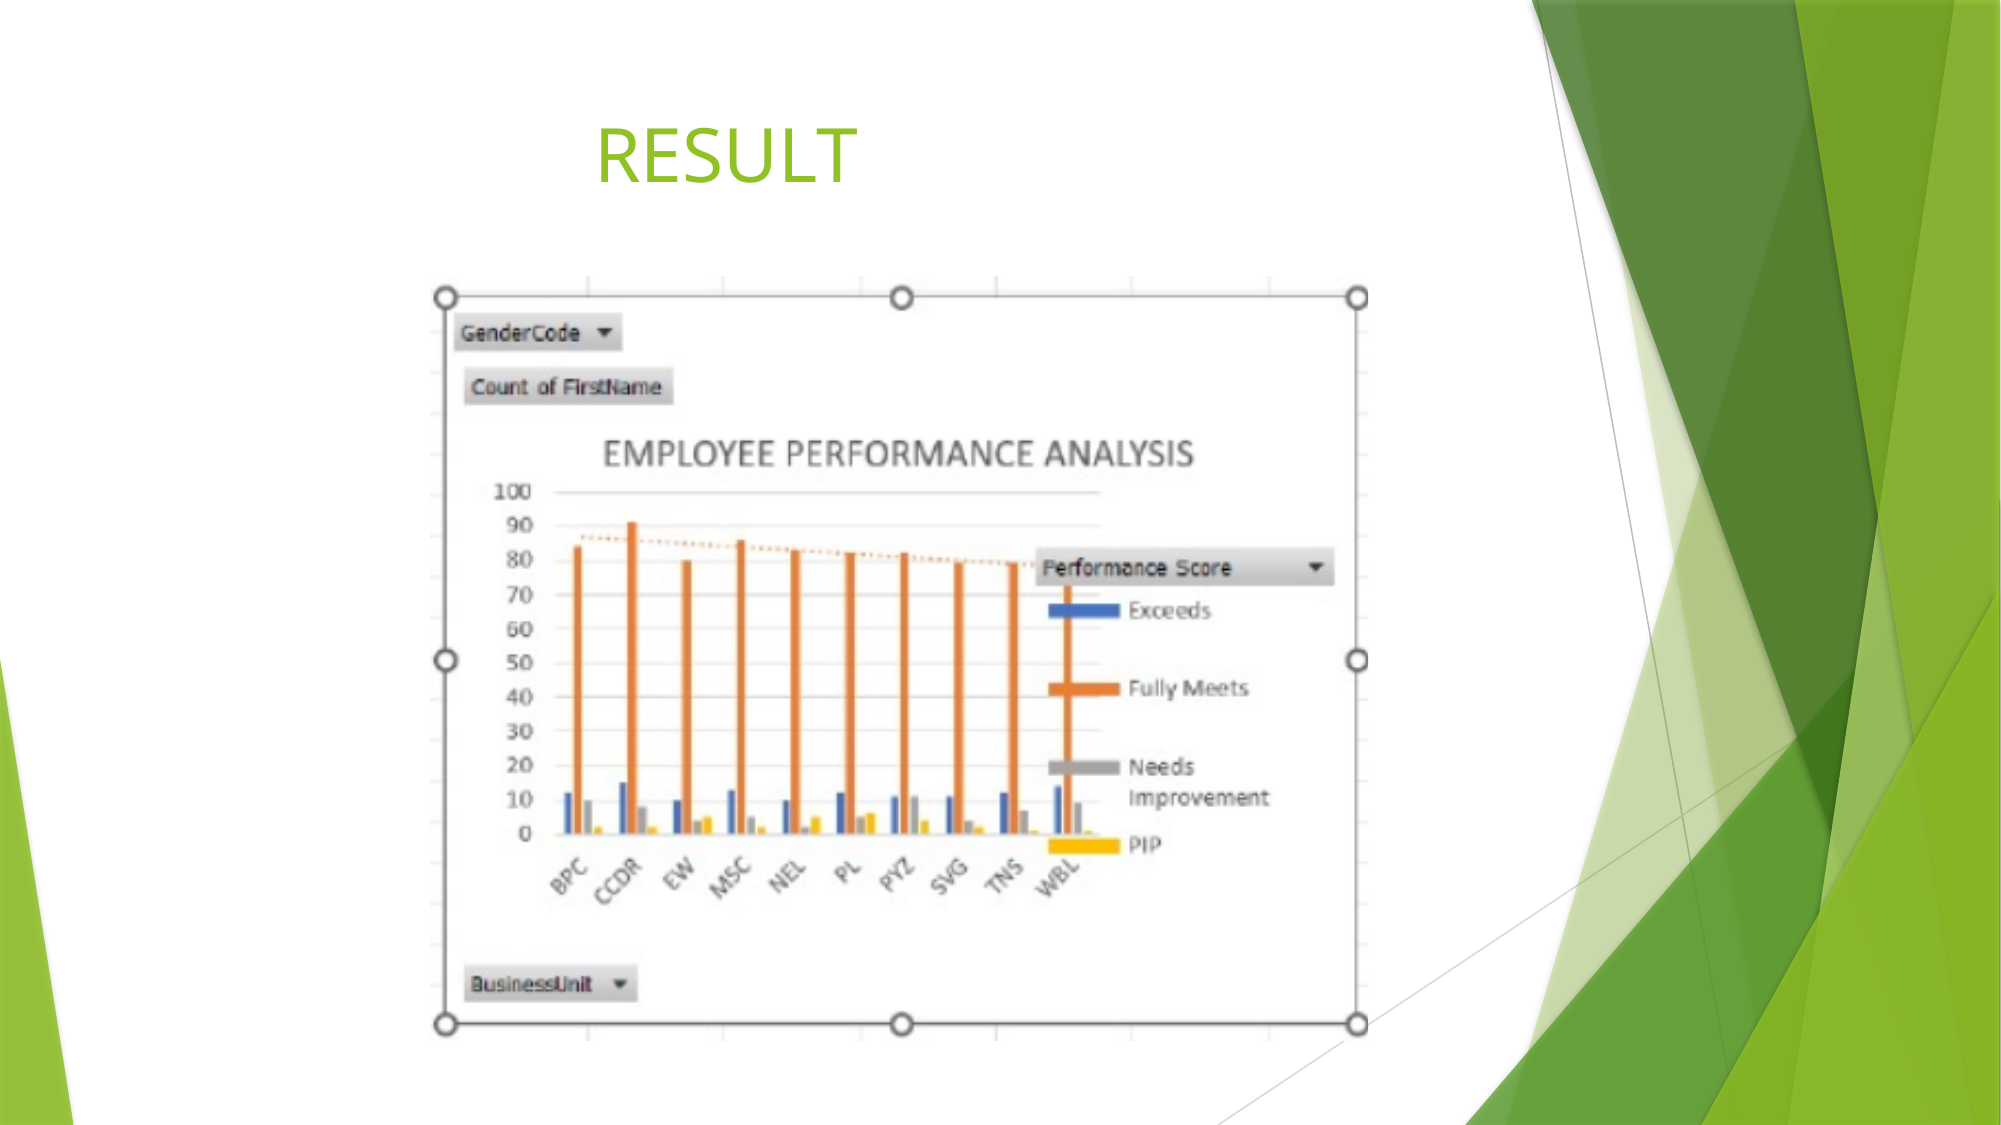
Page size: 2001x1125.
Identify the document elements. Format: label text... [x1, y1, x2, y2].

picture [429, 275, 1369, 1041]
title RESULT [111, 99, 1522, 317]
